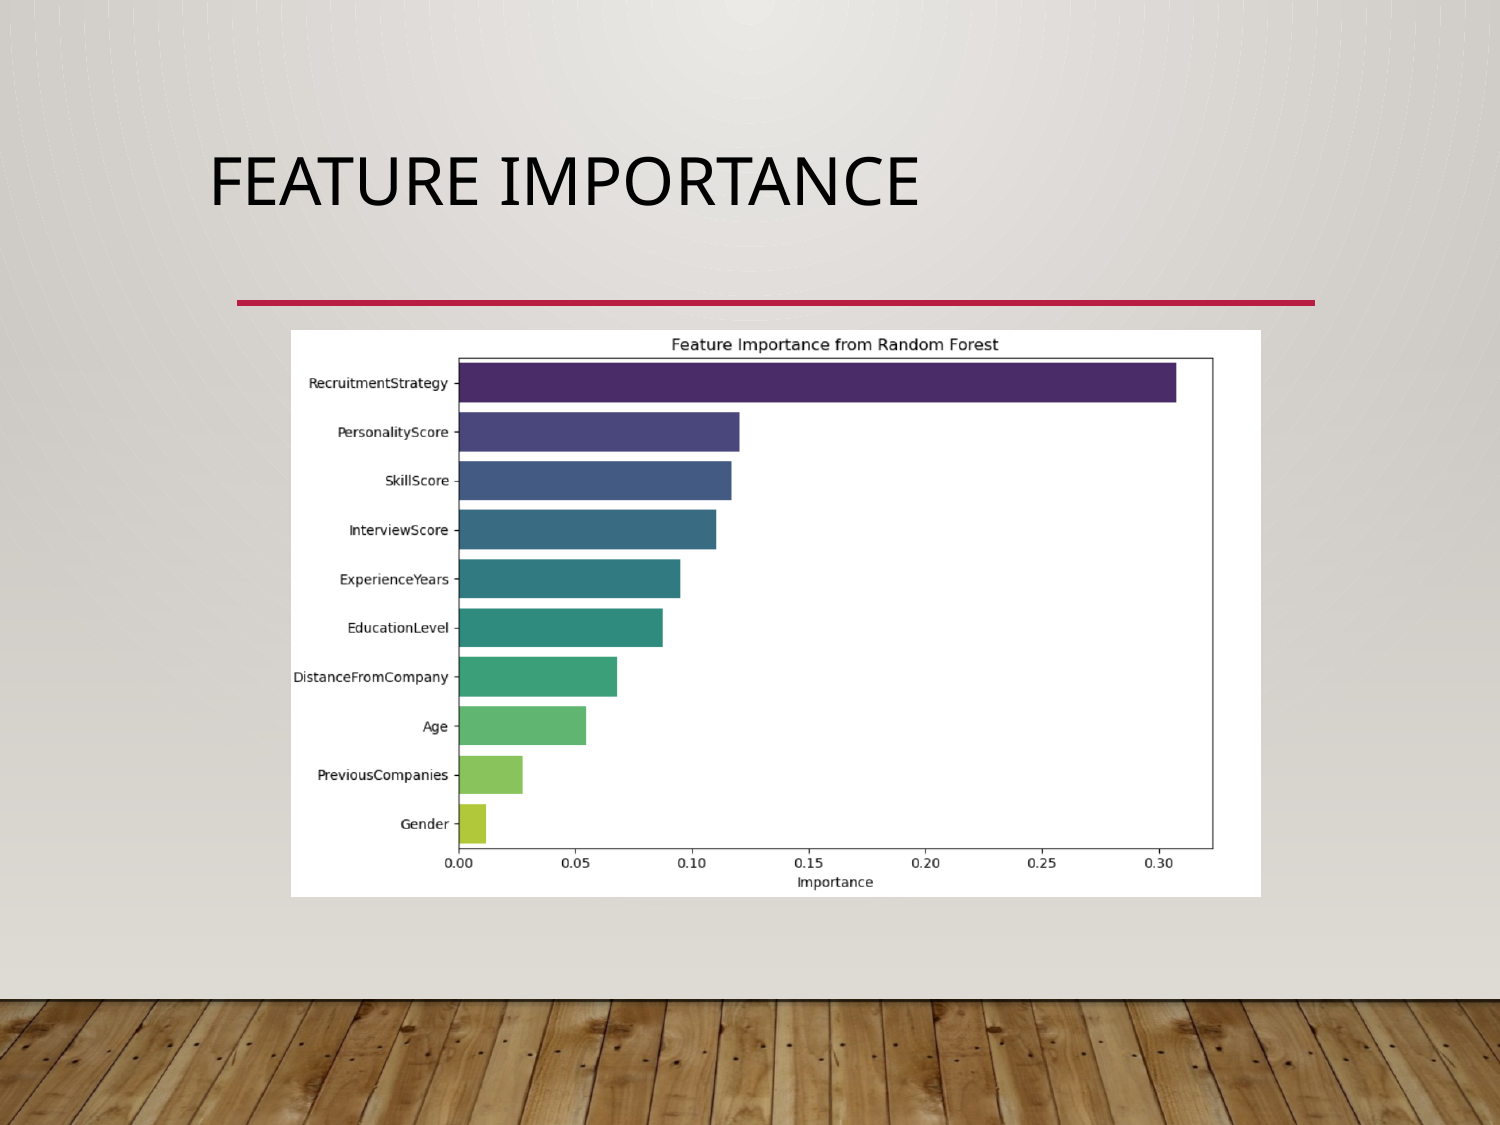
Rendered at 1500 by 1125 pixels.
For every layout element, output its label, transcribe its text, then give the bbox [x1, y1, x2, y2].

title Feature importance [193, 140, 1279, 278]
picture [0, 999, 1500, 1125]
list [291, 330, 1261, 897]
